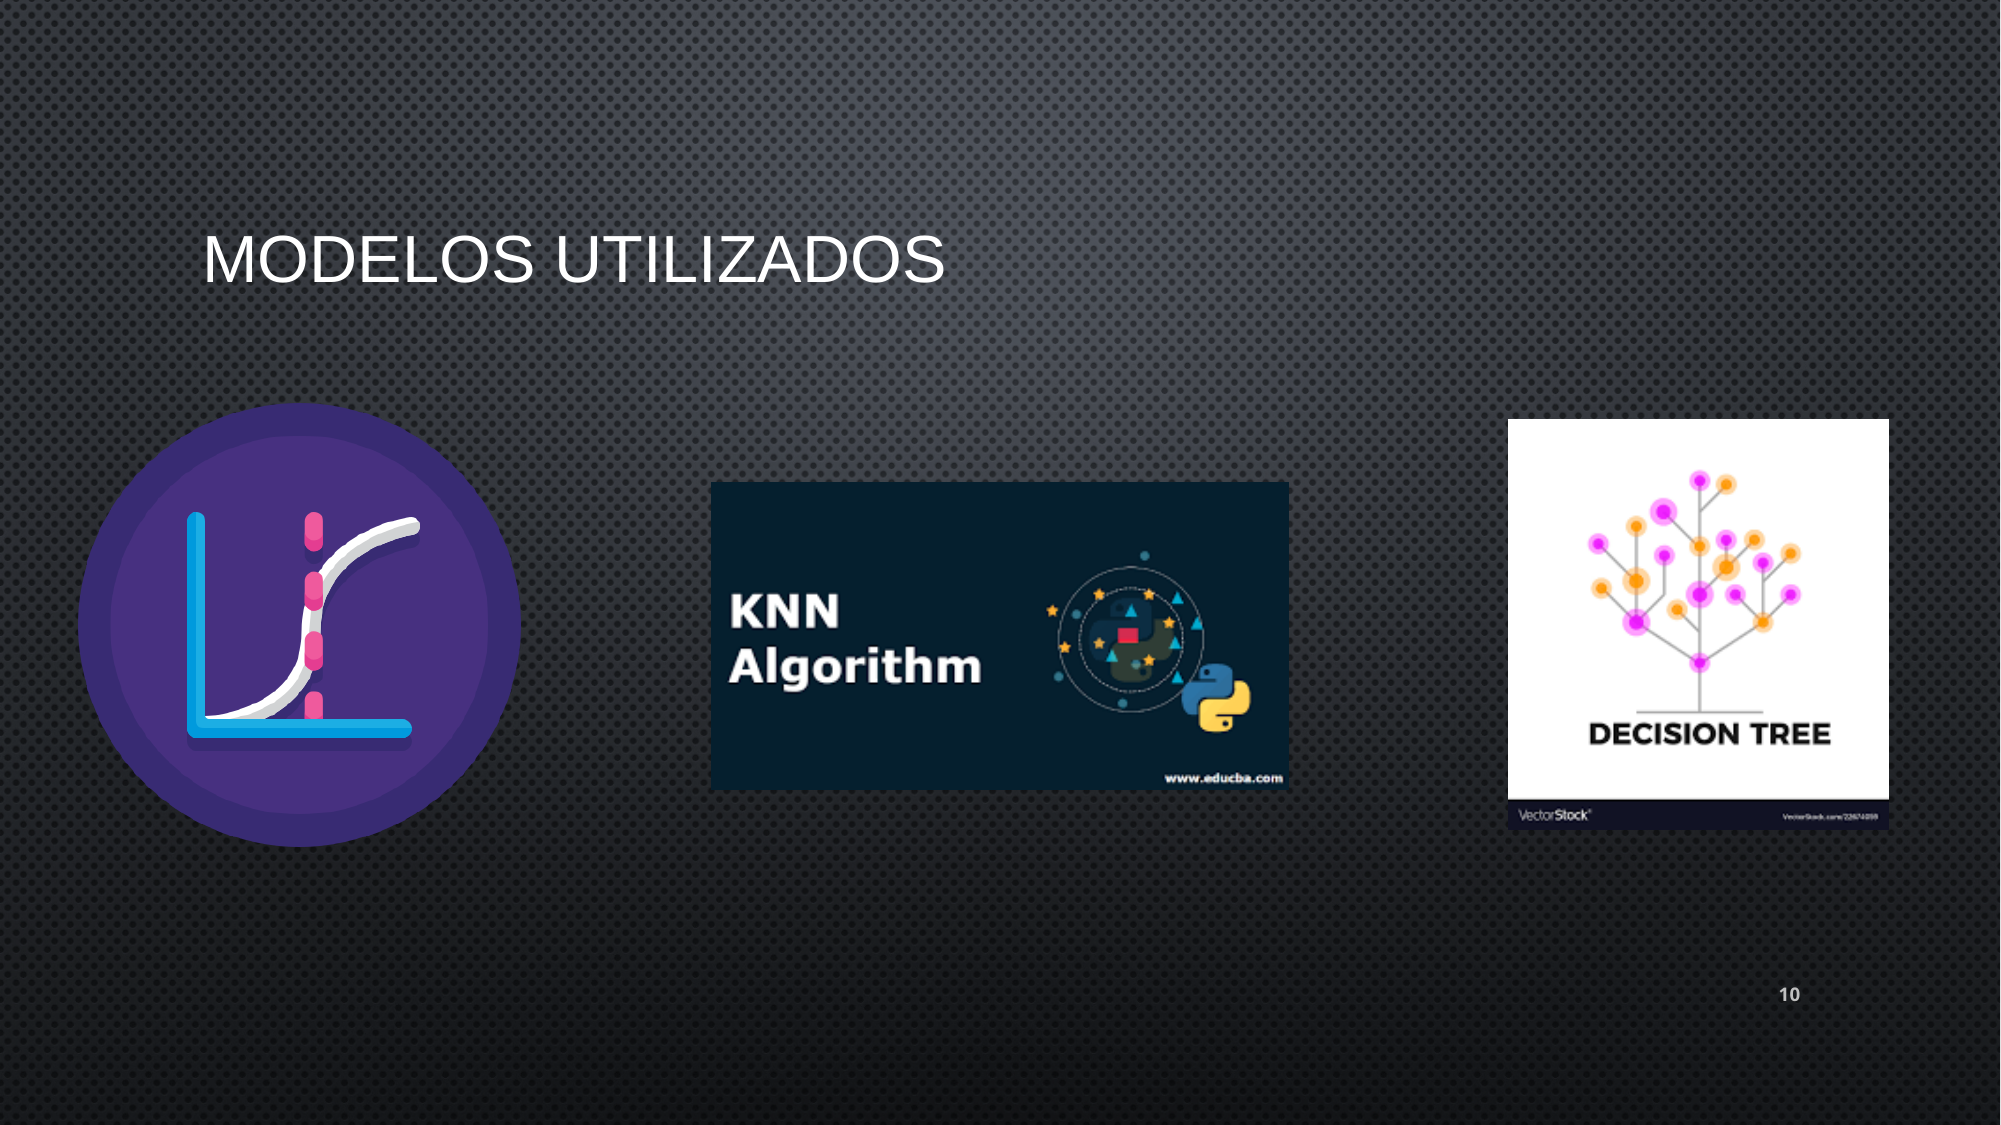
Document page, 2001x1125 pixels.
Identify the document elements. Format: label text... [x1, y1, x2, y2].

picture [1508, 419, 1889, 830]
picture [62, 388, 535, 861]
title Modelos utilizados [187, 99, 1813, 413]
slide_number 10 [1724, 965, 1816, 1025]
picture [710, 482, 1289, 791]
